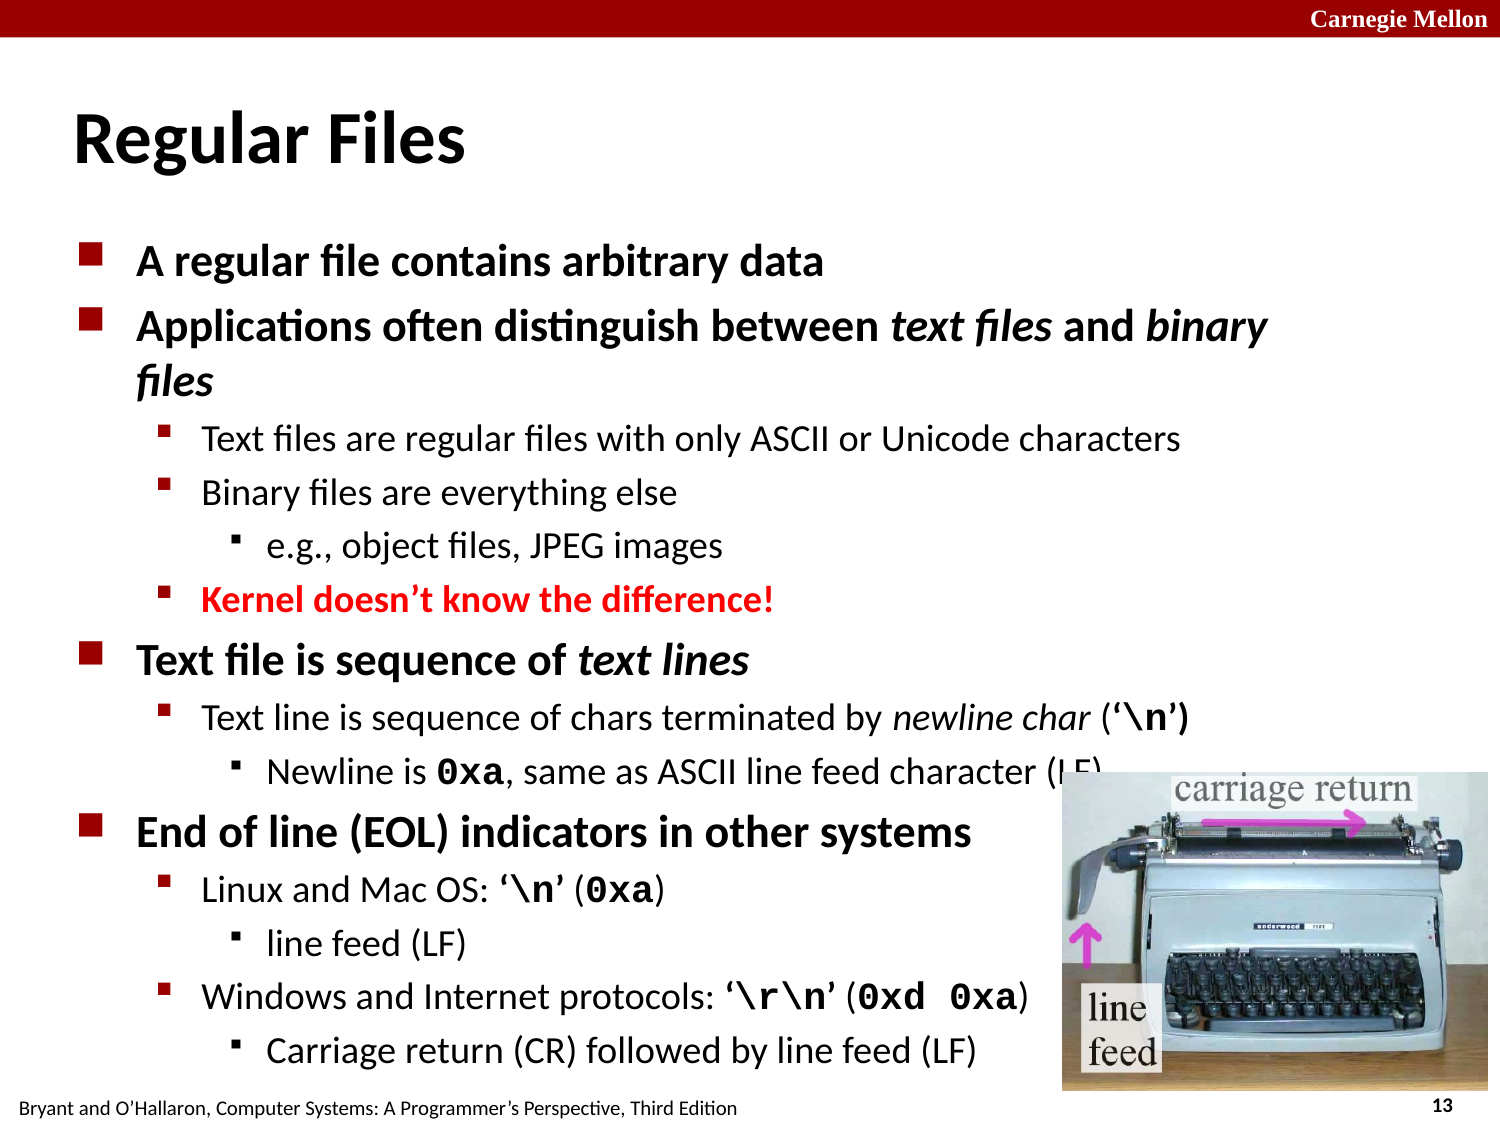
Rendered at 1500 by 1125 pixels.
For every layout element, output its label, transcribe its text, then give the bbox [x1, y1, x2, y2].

list A regular file contains arbitrary data Applications often distinguish between text files and binary files Text files are regular files with only ASCII or Unicode characters Binary files are everything else e.g., object files, JPEG images Kernel doesn’t know the difference! Text file is sequence of text lines Text line is sequence of chars terminated by newline char (‘\n’) Newline is 0xa, same as ASCII line feed character (LF) End of line (EOL) indicators in other systems Linux and Mac OS: ‘\n’ (0xa) line feed (LF) Windows and Internet protocols: ‘\r\n’ (0xd 0xa) Carriage return (CR) followed by line feed (LF) [64, 223, 1361, 1088]
picture [1062, 771, 1488, 1092]
title Regular Files [58, 71, 1305, 197]
